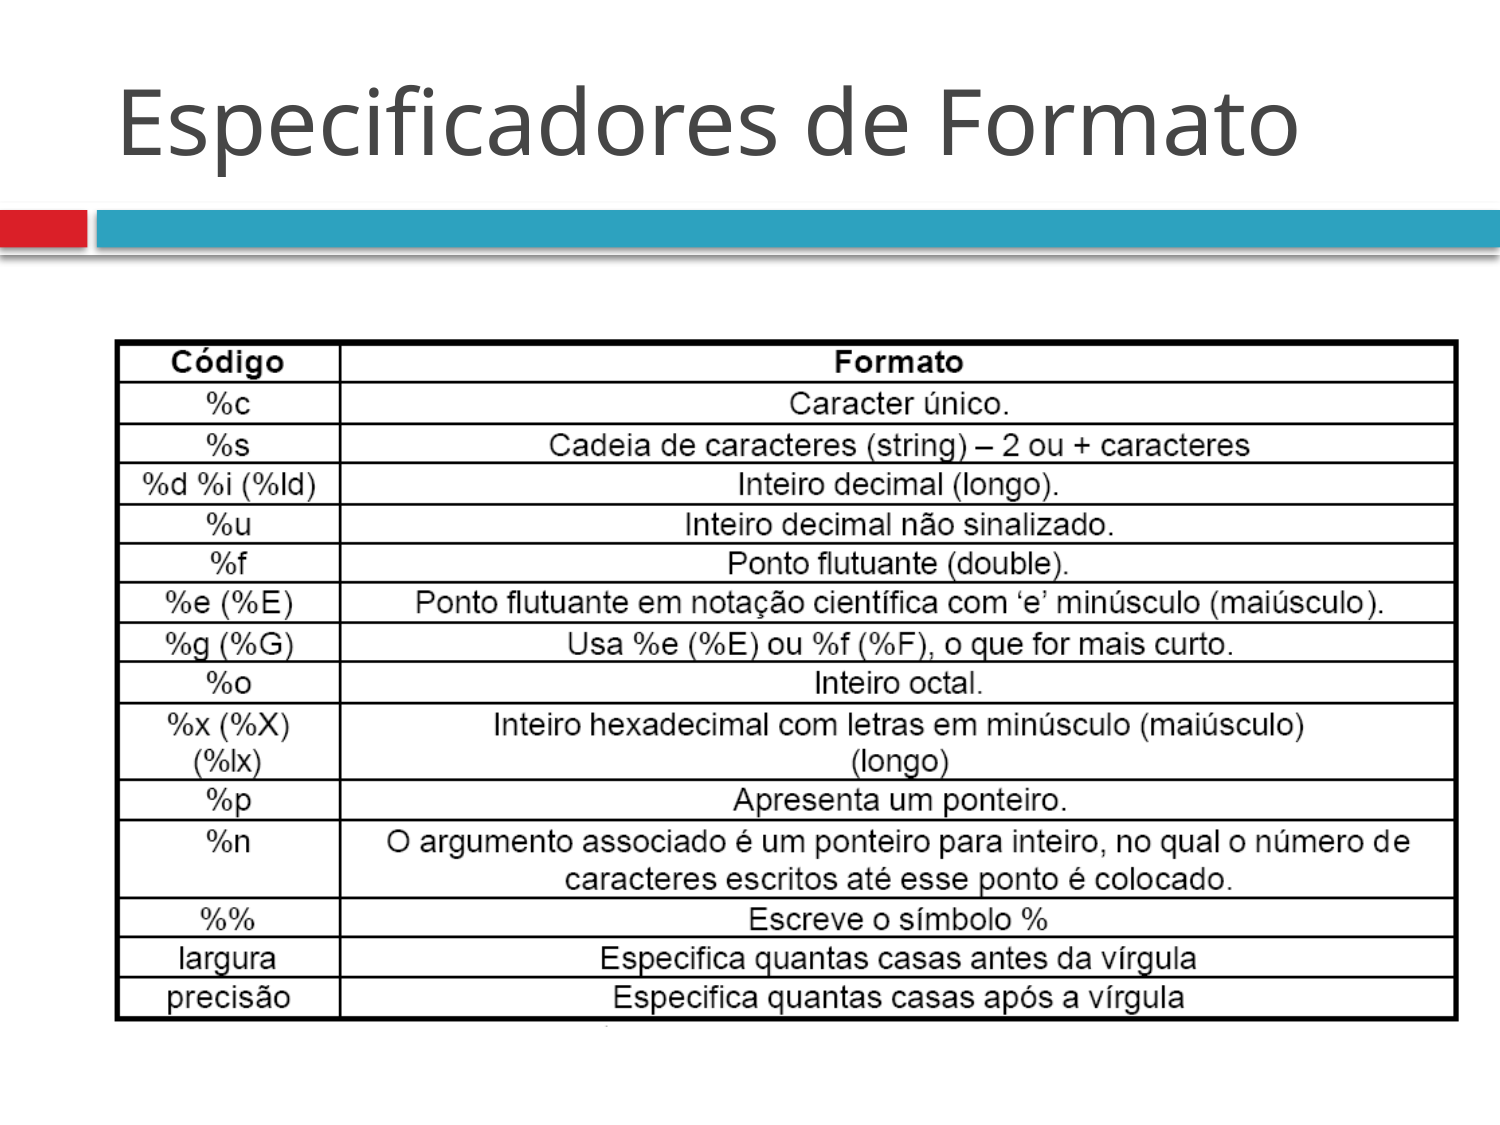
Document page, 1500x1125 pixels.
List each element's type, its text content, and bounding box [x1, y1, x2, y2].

title Especificadores de Formato [100, 37, 1471, 200]
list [100, 329, 1471, 1027]
